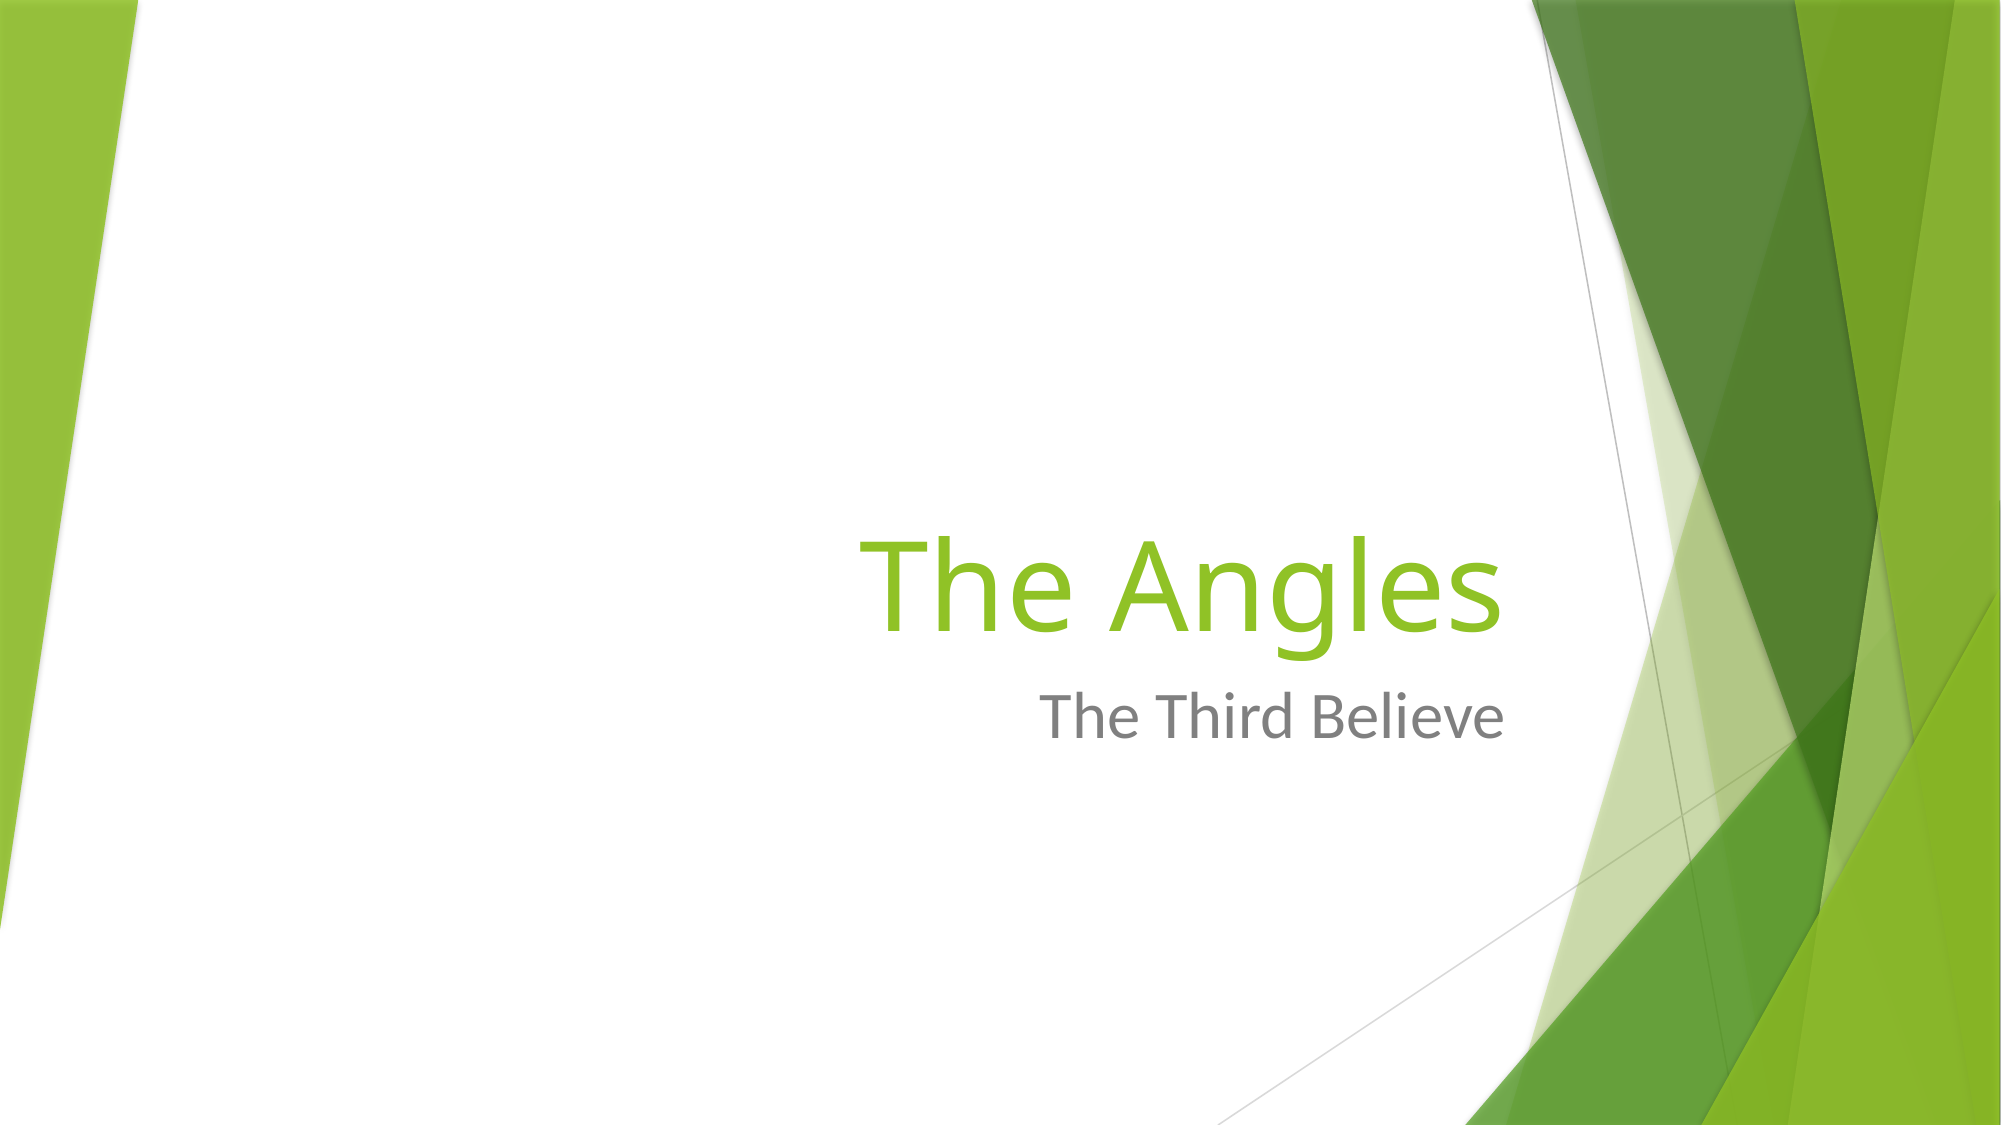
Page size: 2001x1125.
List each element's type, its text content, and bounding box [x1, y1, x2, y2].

title The Angles [247, 394, 1522, 664]
subtitle The Third Believe [247, 664, 1522, 845]
